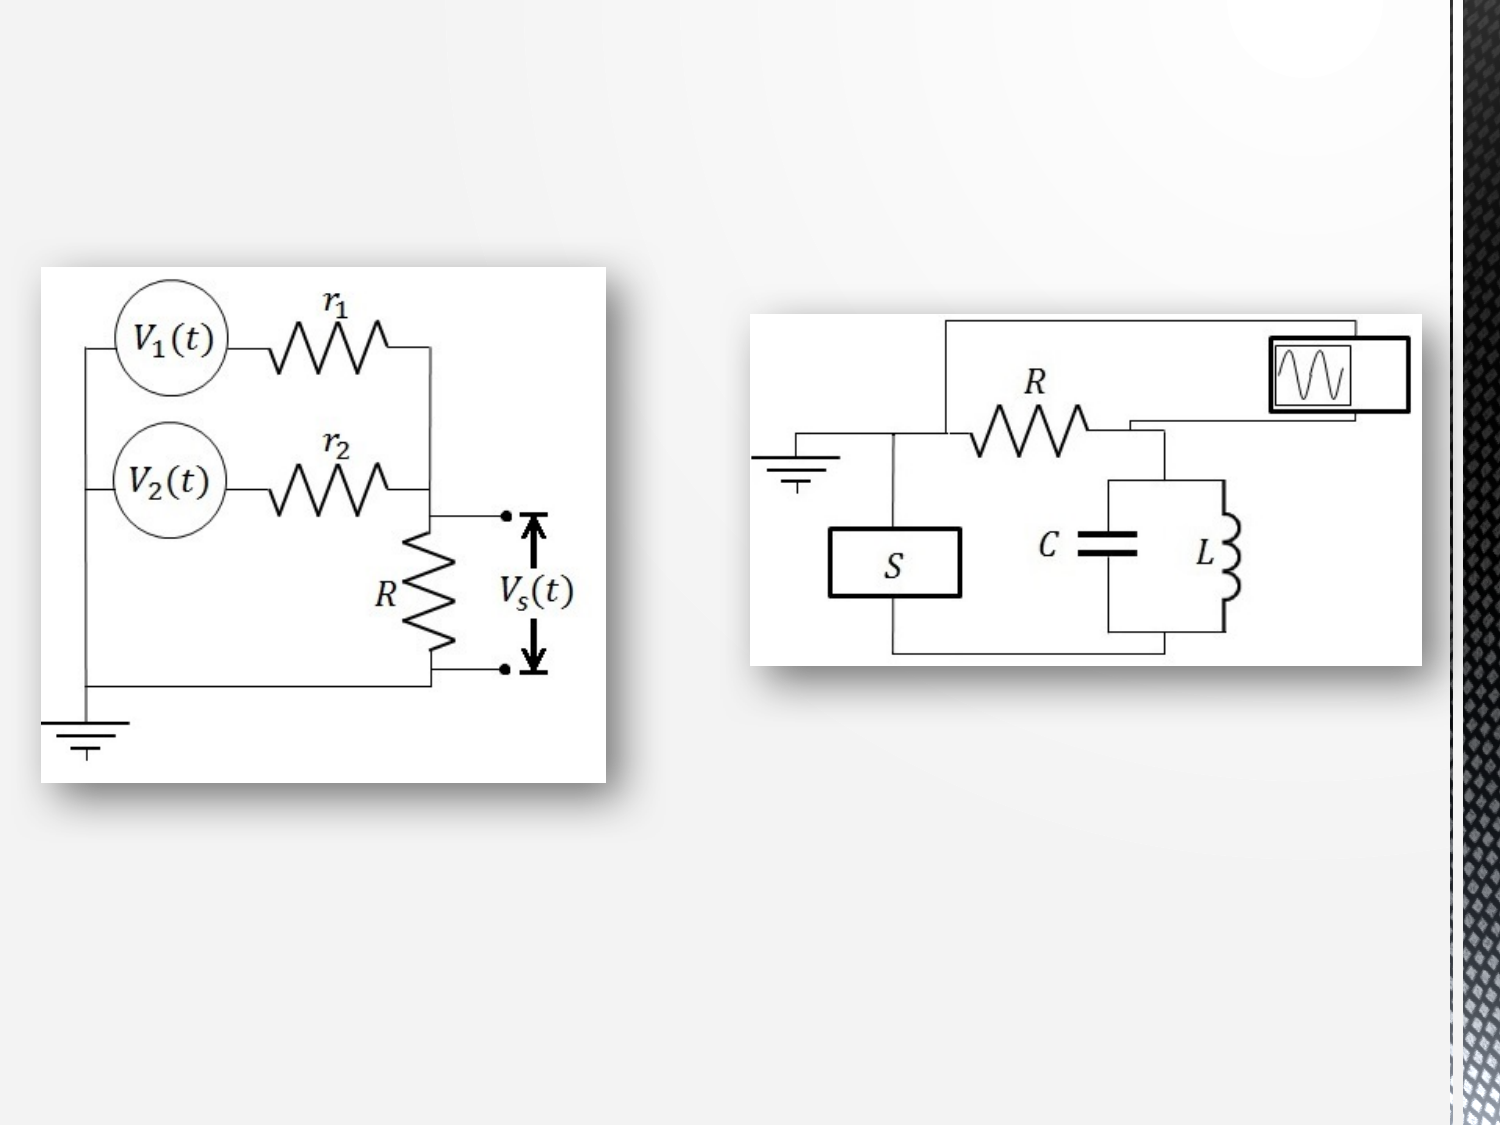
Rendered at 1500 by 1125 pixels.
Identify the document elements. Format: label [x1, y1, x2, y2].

picture [1447, 0, 1500, 1125]
picture [41, 266, 606, 783]
picture [749, 314, 1423, 667]
